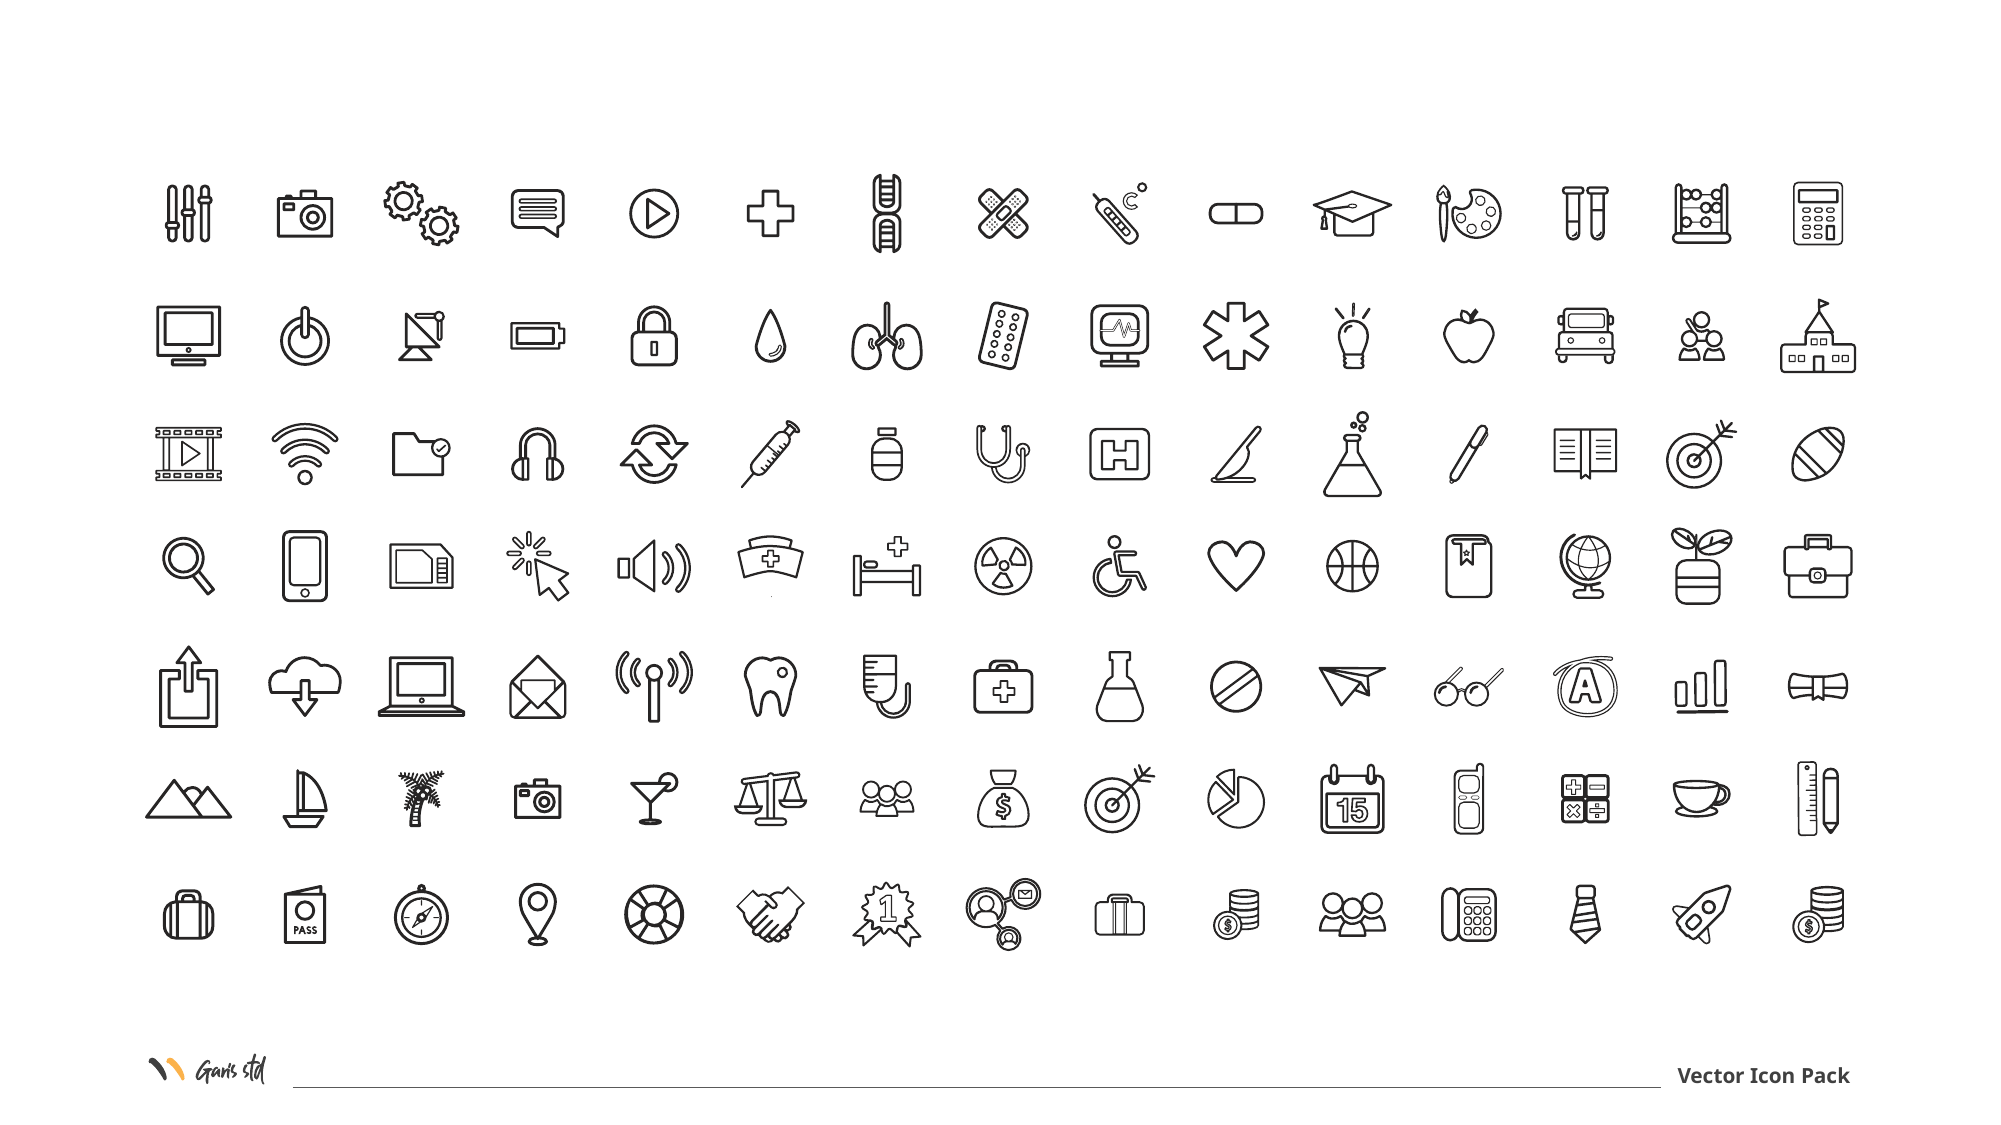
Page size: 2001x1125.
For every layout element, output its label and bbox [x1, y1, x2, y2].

text_box [1669, 526, 1734, 605]
text_box [1312, 190, 1393, 237]
text_box [1202, 301, 1270, 370]
text_box [1326, 539, 1379, 593]
text_box [1318, 666, 1387, 707]
text_box [396, 309, 446, 362]
text_box [976, 300, 1029, 371]
text_box [1095, 651, 1145, 723]
text_box [1211, 887, 1261, 941]
text_box [1552, 427, 1618, 482]
text_box [163, 183, 213, 243]
text_box [160, 535, 215, 597]
text_box [154, 304, 222, 367]
text_box [1551, 654, 1619, 718]
text_box [753, 307, 788, 364]
text_box [972, 535, 1033, 596]
text_box [733, 771, 808, 827]
text_box [976, 186, 1029, 240]
text_box [746, 189, 795, 238]
text_box [508, 320, 567, 350]
text_box [1319, 762, 1386, 835]
text_box [1317, 890, 1387, 937]
text_box [1333, 301, 1372, 369]
text_box [1787, 672, 1849, 701]
text_box [1560, 184, 1610, 241]
text_box [616, 538, 692, 595]
text_box [509, 654, 567, 719]
text_box [1094, 893, 1145, 936]
text_box [1210, 660, 1263, 713]
text_box [1553, 306, 1616, 365]
text_box [1791, 426, 1845, 482]
text_box [376, 655, 465, 719]
text_box [1205, 767, 1267, 829]
text_box [1443, 532, 1493, 598]
text_box [268, 656, 342, 717]
text_box [280, 305, 331, 366]
text_box [1671, 183, 1732, 244]
text_box [1782, 532, 1853, 600]
text_box [517, 881, 558, 947]
text_box [1790, 884, 1846, 945]
text_box [736, 886, 805, 943]
text_box [275, 188, 334, 239]
text_box [1778, 297, 1857, 373]
text_box [630, 772, 679, 826]
text_box [976, 424, 1031, 484]
text_box [614, 649, 694, 724]
text_box [512, 777, 562, 819]
text_box [1443, 308, 1495, 364]
text_box [1207, 540, 1266, 592]
text_box [739, 418, 801, 490]
text_box [629, 304, 678, 368]
text_box [1439, 885, 1498, 942]
text_box [1449, 424, 1489, 484]
text_box [381, 179, 461, 248]
text_box [1432, 665, 1505, 707]
text_box [964, 876, 1042, 953]
text_box [270, 421, 339, 487]
text_box [1089, 302, 1151, 368]
text_box [850, 880, 922, 949]
text_box [627, 187, 681, 240]
text_box [1321, 409, 1383, 498]
text_box [154, 425, 223, 482]
text_box [869, 425, 904, 482]
text_box [618, 423, 690, 485]
text_box [858, 779, 915, 818]
text_box [1452, 761, 1485, 836]
text_box [1670, 883, 1733, 945]
text_box [1796, 759, 1840, 836]
text_box [280, 528, 328, 603]
text_box [162, 889, 215, 940]
text_box [1673, 658, 1730, 714]
text_box [1434, 183, 1503, 243]
text_box [735, 534, 805, 597]
text_box [742, 655, 799, 719]
text_box [392, 882, 451, 946]
text_box [872, 173, 902, 254]
text_box [1558, 532, 1612, 599]
text_box [1090, 180, 1149, 246]
text_box [851, 534, 922, 597]
text_box [1569, 884, 1602, 945]
text_box [1084, 764, 1156, 834]
text_box [1559, 772, 1611, 824]
text_box [1091, 533, 1148, 599]
text_box [282, 883, 326, 945]
text_box [1666, 419, 1738, 489]
text_box [511, 427, 565, 481]
text_box [971, 658, 1034, 715]
text_box [1677, 309, 1726, 361]
text_box [504, 529, 571, 602]
text_box [861, 653, 913, 721]
text_box [849, 300, 924, 371]
text_box [145, 778, 233, 819]
text_box [624, 884, 685, 945]
text_box [1208, 202, 1264, 225]
text_box [1087, 426, 1152, 481]
text_box [509, 187, 566, 239]
text_box [975, 768, 1030, 829]
text_box [390, 430, 451, 476]
text_box [157, 644, 220, 730]
text_box [388, 542, 455, 589]
text_box [1791, 180, 1844, 246]
text_box [282, 769, 328, 829]
text_box [1210, 425, 1262, 483]
text_box [396, 768, 446, 827]
text_box [1672, 779, 1731, 818]
